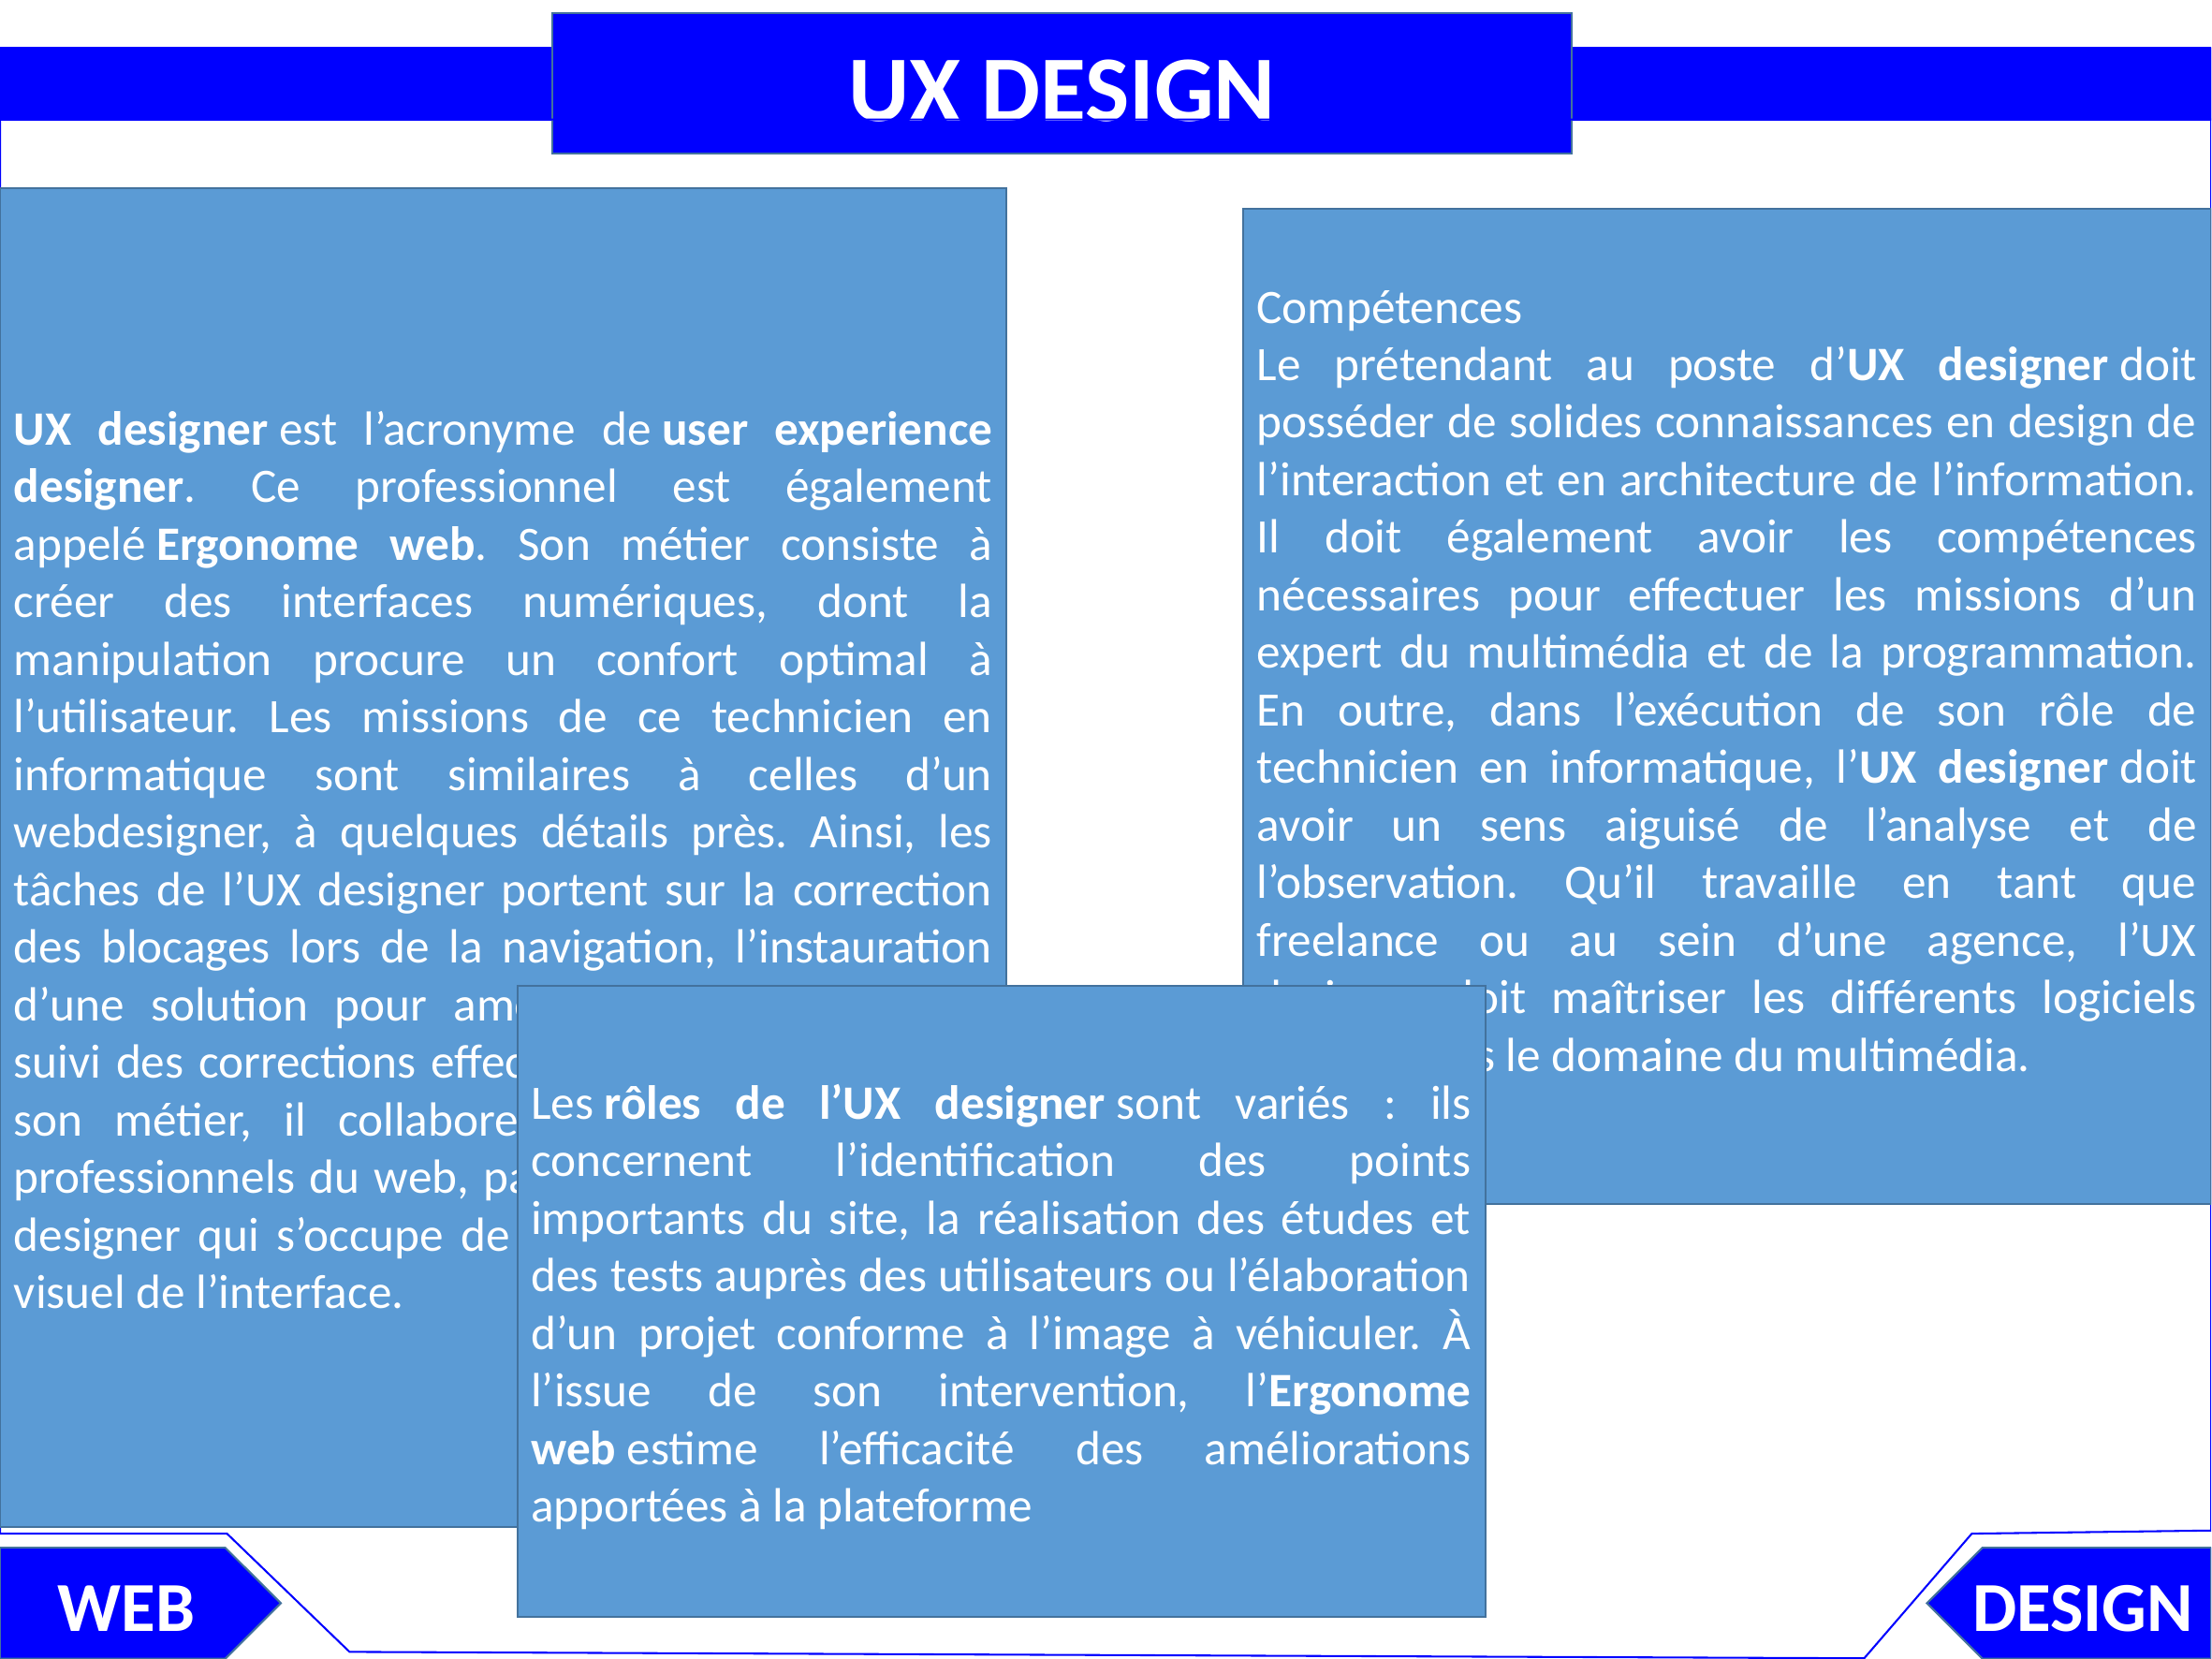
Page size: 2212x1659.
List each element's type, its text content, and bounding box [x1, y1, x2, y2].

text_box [0, 13, 2212, 154]
text_box [0, 154, 2212, 985]
text_box Les rôles de l’UX designer sont variés : ils concernent l’identification des points importants du site, la réalisation des études et des tests auprès des utilisateurs ou l’élaboration d’un projet conforme à l’image à véhiculer. À l’issue de son intervention, l’Ergonome web estime l’efficacité des améliorations apportées à la plateforme [517, 985, 1487, 1618]
text_box Compétences Le prétendant au poste d’UX designer doit posséder de solides connaissances en design de l’interaction et en architecture de l’information. Il doit également avoir les compétences nécessaires pour effectuer les missions d’un expert du multimédia et de la programmation. En outre, dans l’exécution de son rôle de technicien en informatique, l’UX designer doit avoir un sens aiguisé de l’analyse et de l’observation. Qu’il travaille en tant que freelance ou au sein d’une agence, l’UX designer doit maîtriser les différents logiciels utilisés dans le domaine du multimédia. [1242, 208, 2212, 1205]
text_box WEB [0, 1547, 283, 1659]
text_box [0, 1205, 2212, 1659]
text_box UX designer est l’acronyme de user experience designer. Ce professionnel est également appelé Ergonome web. Son métier consiste à créer des interfaces numériques, dont la manipulation procure un confort optimal à l’utilisateur. Les missions de ce technicien en informatique sont similaires à celles d’un webdesigner, à quelques détails près. Ainsi, les tâches de l’UX designer portent sur la correction des blocages lors de la navigation, l’instauration d’une solution pour améliorer l’interface et le suivi des corrections effectuées. Dans le cadre de son métier, il collabore avec une équipe de professionnels du web, particulièrement avec l’UI designer qui s’occupe de l’optimisation du rendu visuel de l’interface. [0, 187, 1007, 1528]
text_box DESIGN [1925, 1547, 2212, 1659]
